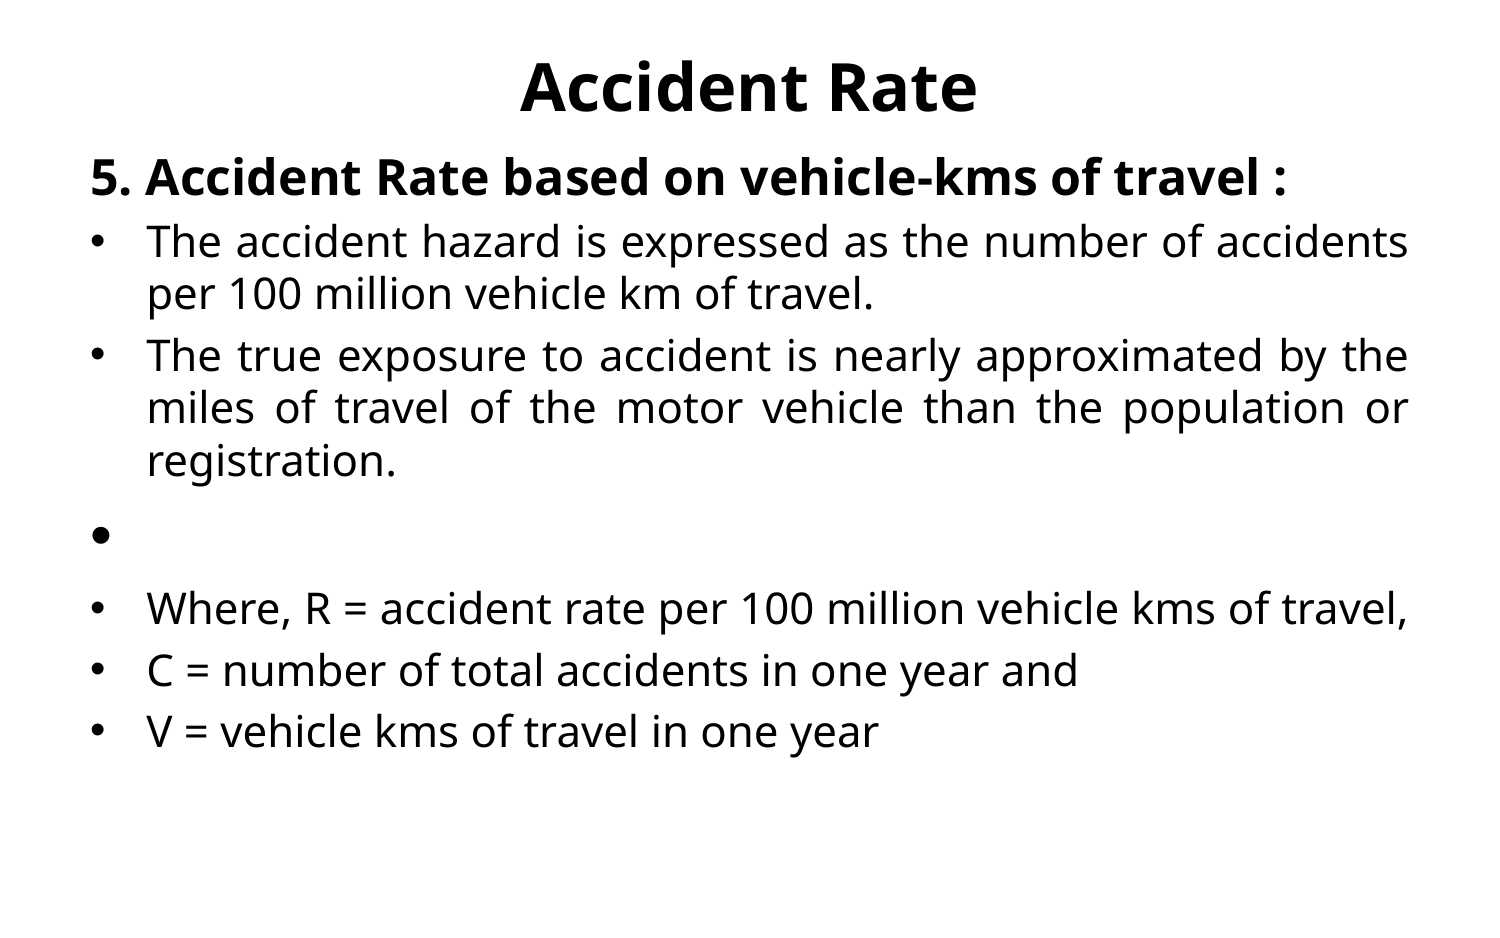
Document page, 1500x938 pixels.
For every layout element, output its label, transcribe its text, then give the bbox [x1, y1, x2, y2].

title Accident Rate [75, 31, 1425, 138]
